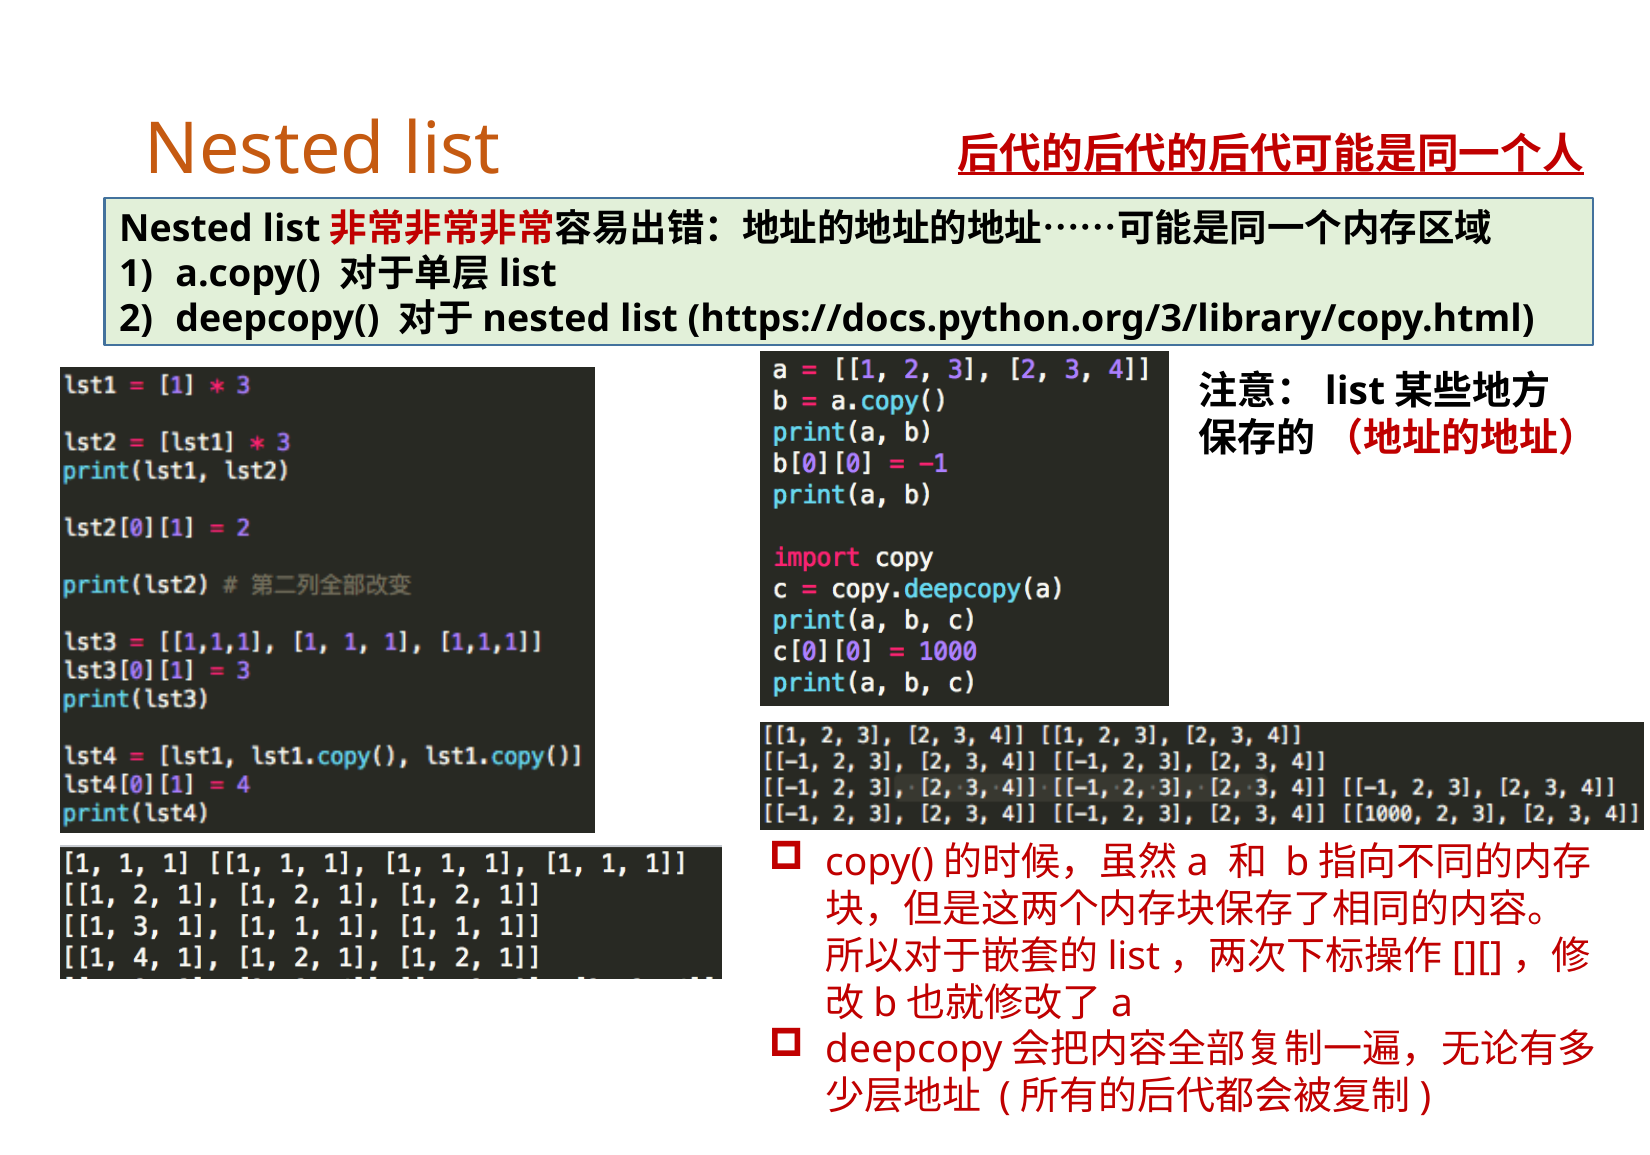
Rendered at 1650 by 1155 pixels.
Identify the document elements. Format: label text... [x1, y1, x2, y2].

picture [760, 351, 1169, 706]
text_box Nested list非常非常非常容易出错：地址的地址的地址……可能是同一个内存区域 a.copy() 对于单层list deepcopy() 对于nested list (https://docs.python.org/3/library/copy.html) [103, 197, 1594, 346]
picture [760, 722, 1644, 830]
text_box copy()的时候，虽然a 和 b指向不同的内存块，但是这两个内存块保存了相同的内容。所以对于嵌套的list，两次下标操作[][]，修改b也就修改了a deepcopy会把内容全部复制一遍，无论有多少层地址 (所有的后代都会被复制) [754, 829, 1617, 1125]
text_box 后代的后代的后代可能是同一个人 [943, 119, 1604, 185]
picture [60, 845, 722, 979]
text_box Nested list [130, 94, 516, 196]
picture [60, 367, 595, 833]
text_box 注意：list某些地方 保存的 （地址的地址） [1183, 358, 1617, 467]
